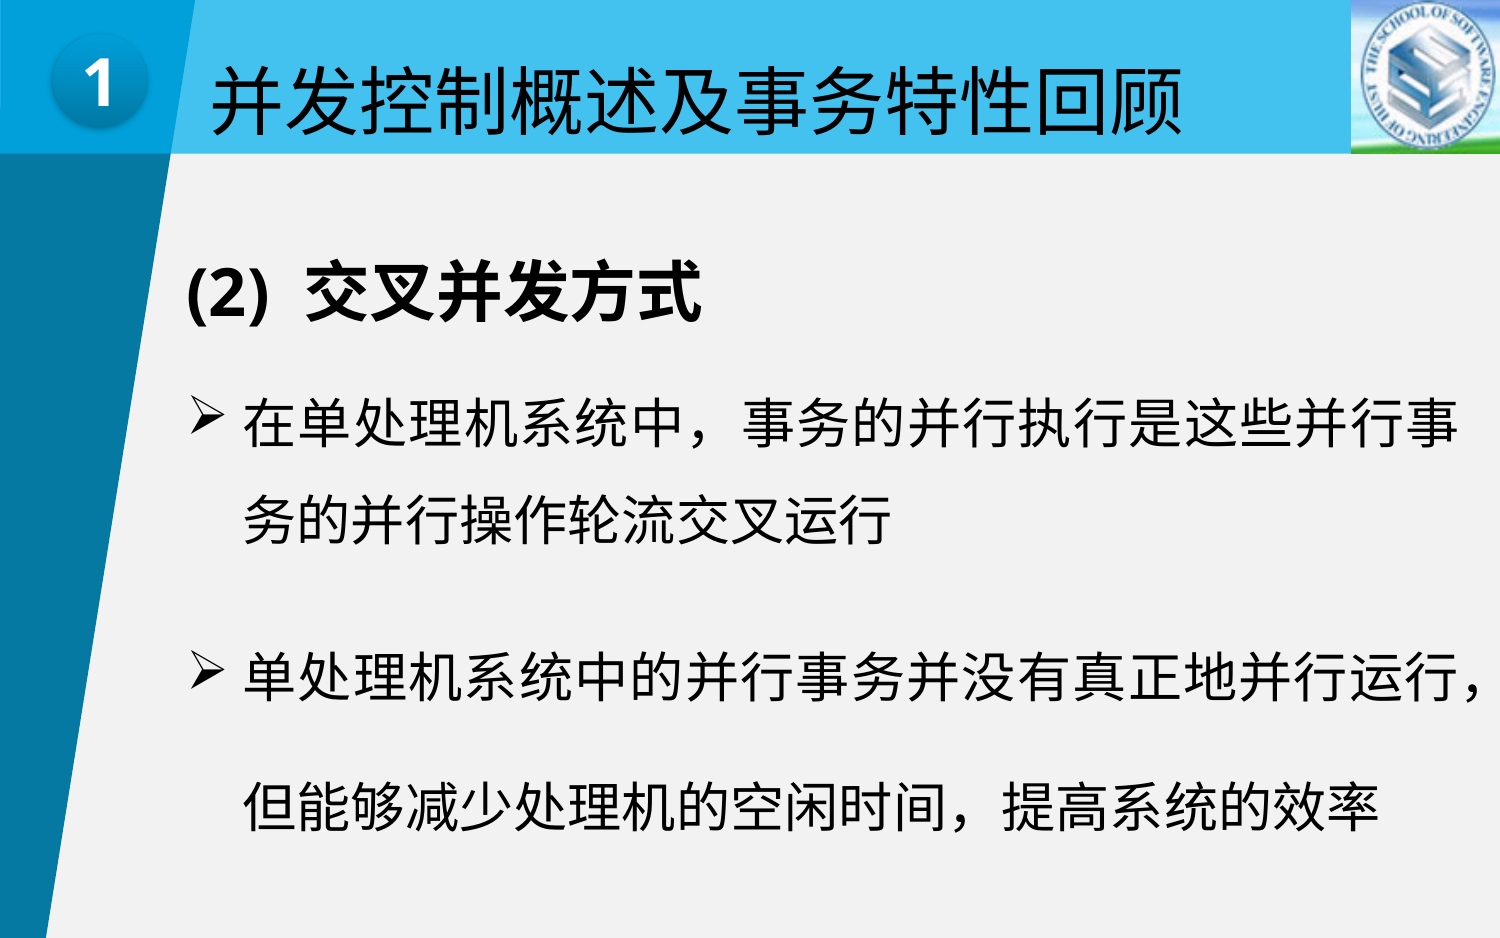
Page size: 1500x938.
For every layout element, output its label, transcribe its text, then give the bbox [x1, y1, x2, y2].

text_box 1 [53, 34, 148, 127]
list (2) 交叉并发方式 在单处理机系统中，事务的并行执行是这些并行事务的并行操作轮流交叉运行 单处理机系统中的并行事务并没有真正地并行运行，但能够减少处理机的空闲时间，提高系统的效率 [171, 162, 1477, 930]
text_box 并发控制概述及事务特性回顾 [194, 19, 1258, 152]
picture [1351, 0, 1500, 154]
